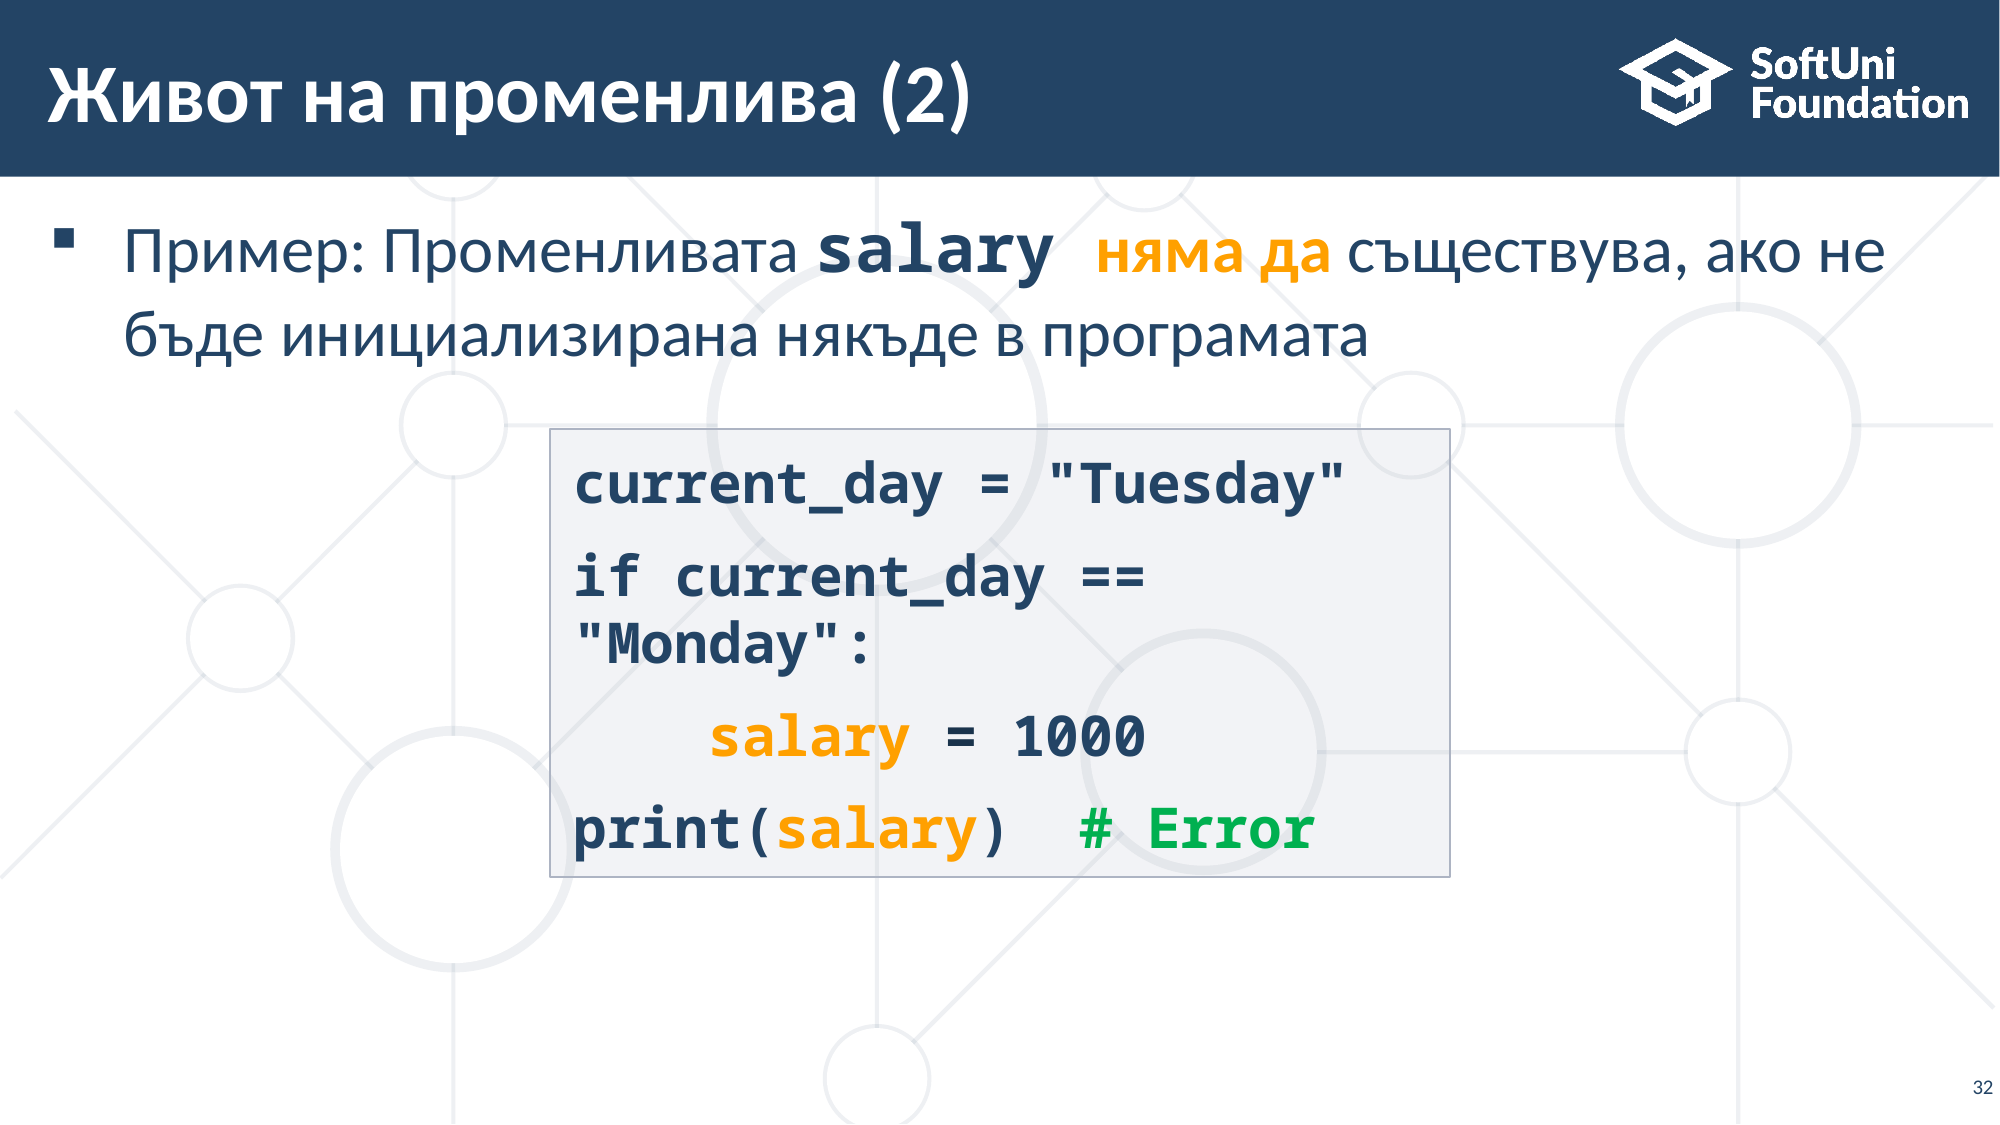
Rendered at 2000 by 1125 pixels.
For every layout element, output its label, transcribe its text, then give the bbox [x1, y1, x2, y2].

title Живот на променлива (2) [31, 16, 1591, 162]
text_box current_day = "Tuesday" if current_day == "Monday": salary = 1000 print(salary) # Error [549, 429, 1450, 878]
picture [1618, 38, 1968, 126]
list Пример: Променливата salary няма да съществува, ако не бъде инициализирана някъде в програмата [31, 196, 1969, 1047]
slide_number 32 [1929, 1070, 2000, 1103]
